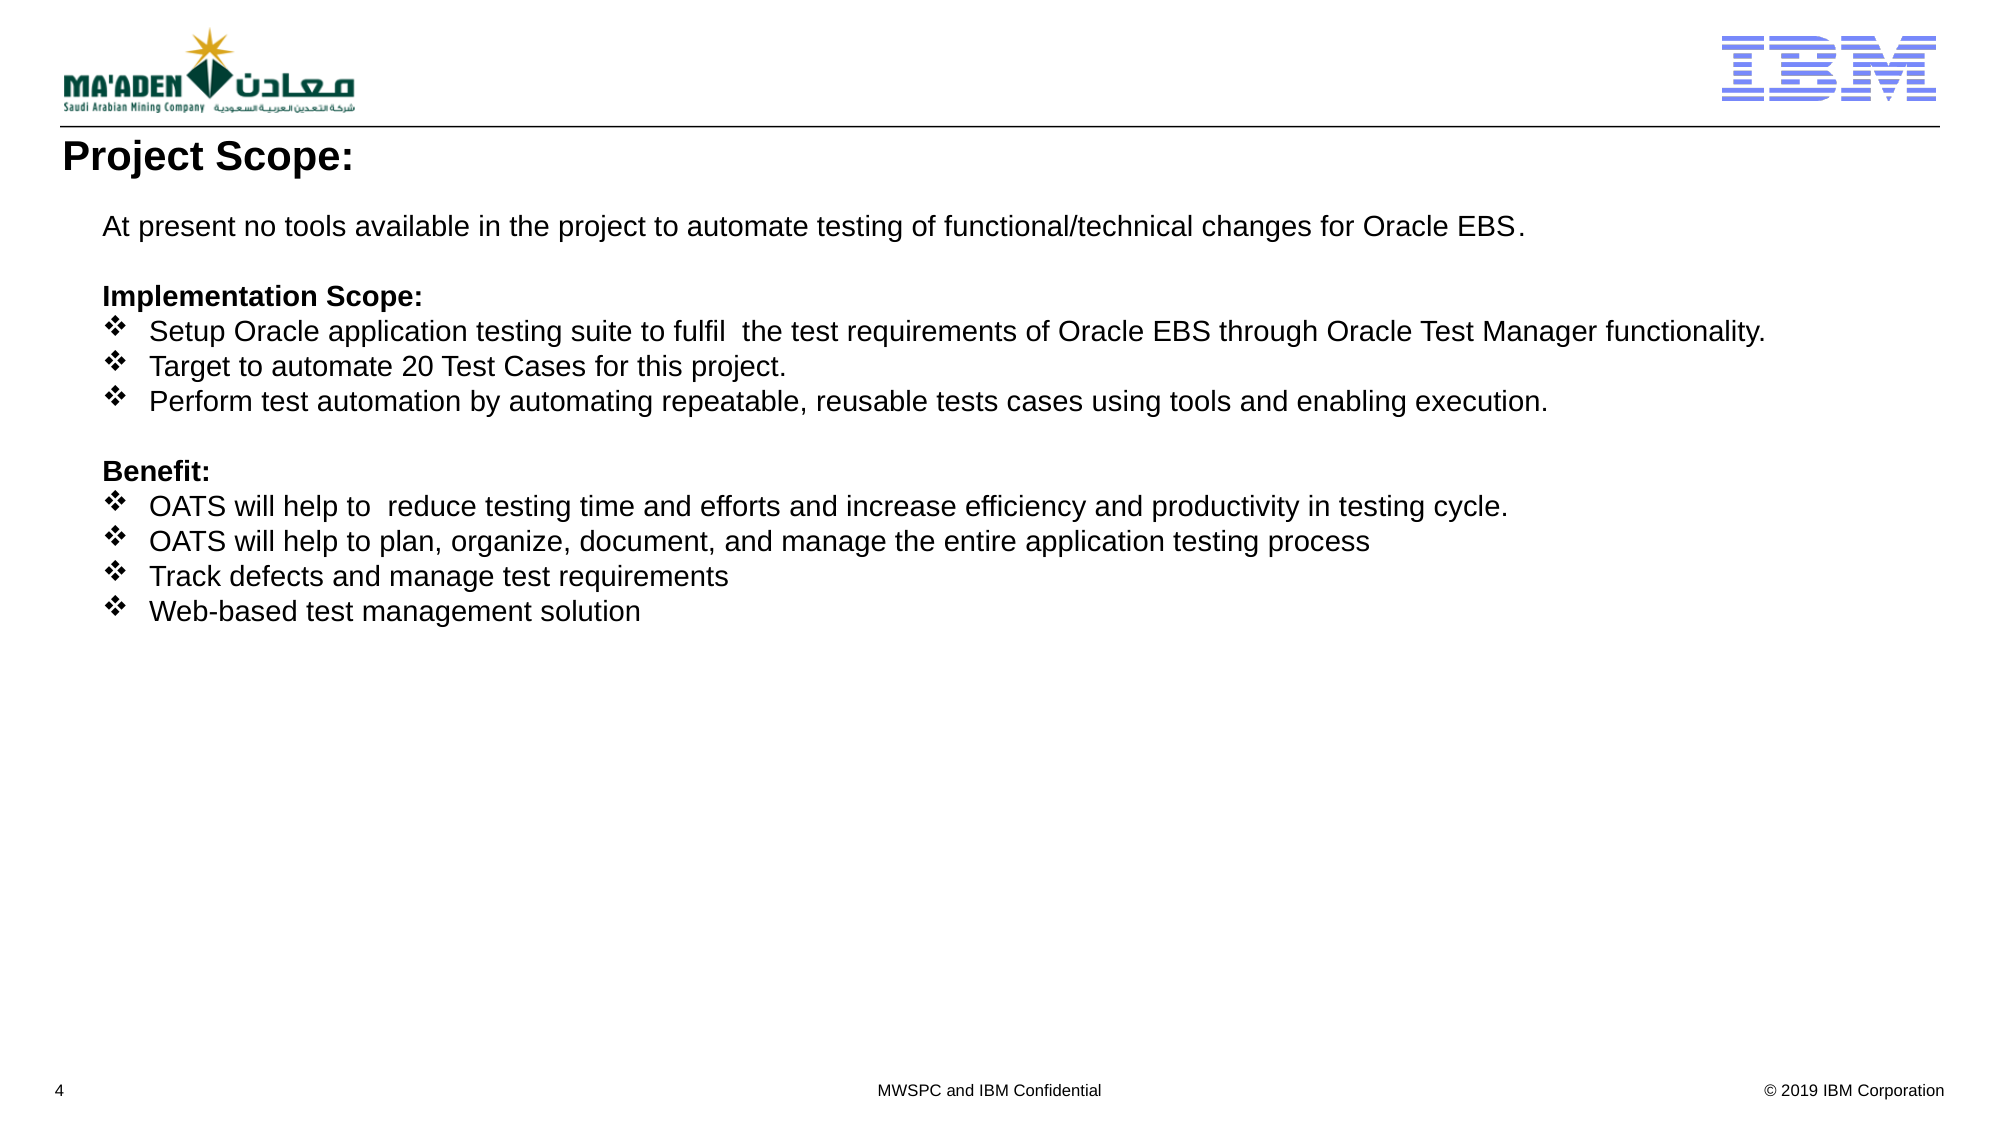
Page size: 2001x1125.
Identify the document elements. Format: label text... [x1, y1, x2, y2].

title Project Scope: [62, 126, 1586, 186]
text_box At present no tools available in the project to automate testing of functional/technical changes for Oracle EBS. Implementation Scope: Setup Oracle application testing suite to fulfil the test requirements of Oracle EBS through Oracle Test Manager functionality. Target to automate 20 Test Cases for this project. Perform test automation by automating repeatable, reusable tests cases using tools and enabling execution. Benefit: OATS will help to reduce testing time and efforts and increase efficiency and productivity in testing cycle. OATS will help to plan, organize, document, and manage the entire application testing process Track defects and manage test requirements Web-based test management solution [87, 199, 1925, 670]
picture [64, 27, 355, 113]
picture [1722, 36, 1936, 101]
